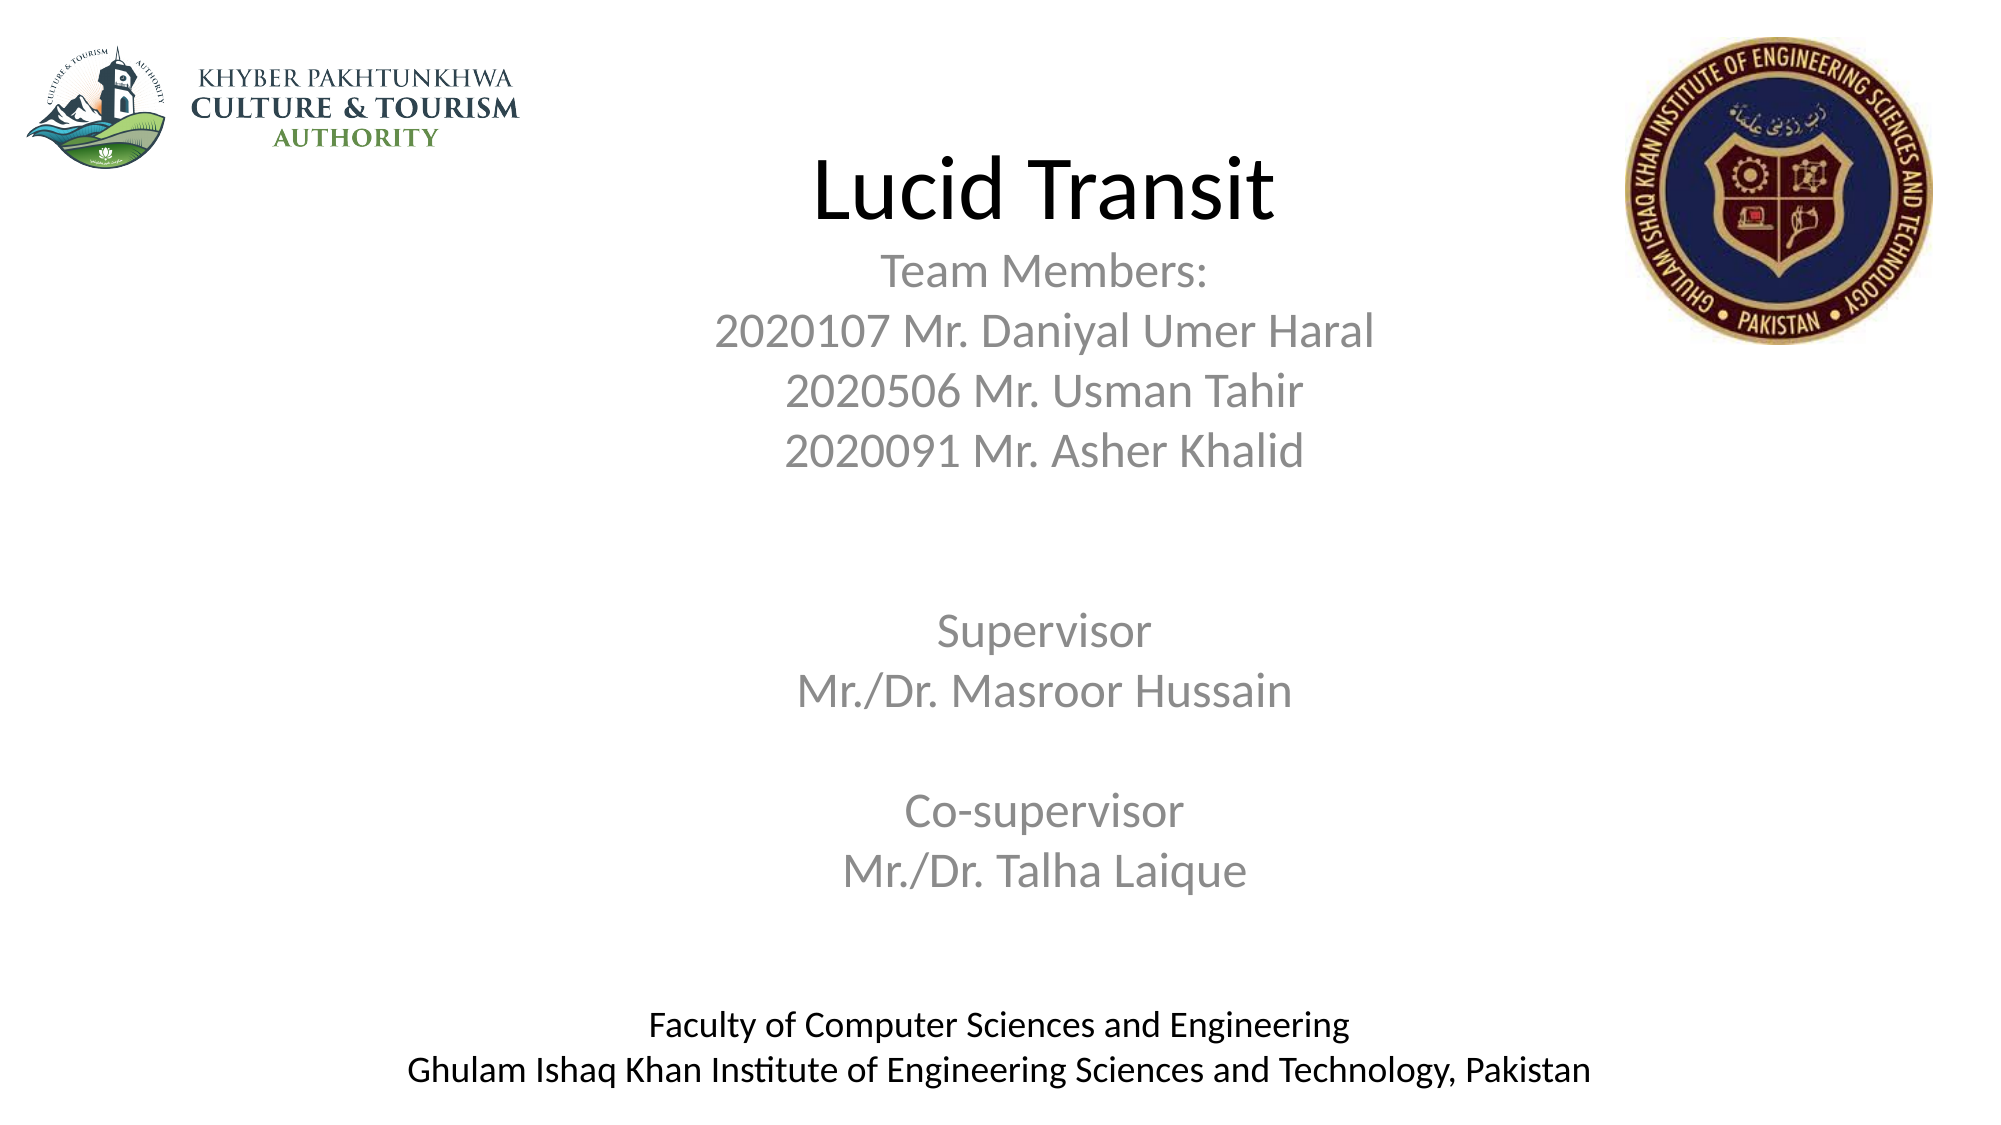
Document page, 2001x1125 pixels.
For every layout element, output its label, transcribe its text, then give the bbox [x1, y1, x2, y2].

picture [1625, 37, 1933, 345]
text_box Faculty of Computer Sciences and Engineering Ghulam Ishaq Khan Institute of Engineering Sciences and Technology, Pakistan [362, 992, 1638, 1098]
text_box Team Members: 2020107 Mr. Daniyal Umer Haral 2020506 Mr. Usman Tahir 2020091 Mr. Asher Khalid Supervisor Mr./Dr. Masroor Hussain Co-supervisor Mr./Dr. Talha Laique [519, 230, 1570, 895]
picture [26, 45, 520, 169]
text_box Lucid Transit [407, 62, 1625, 304]
